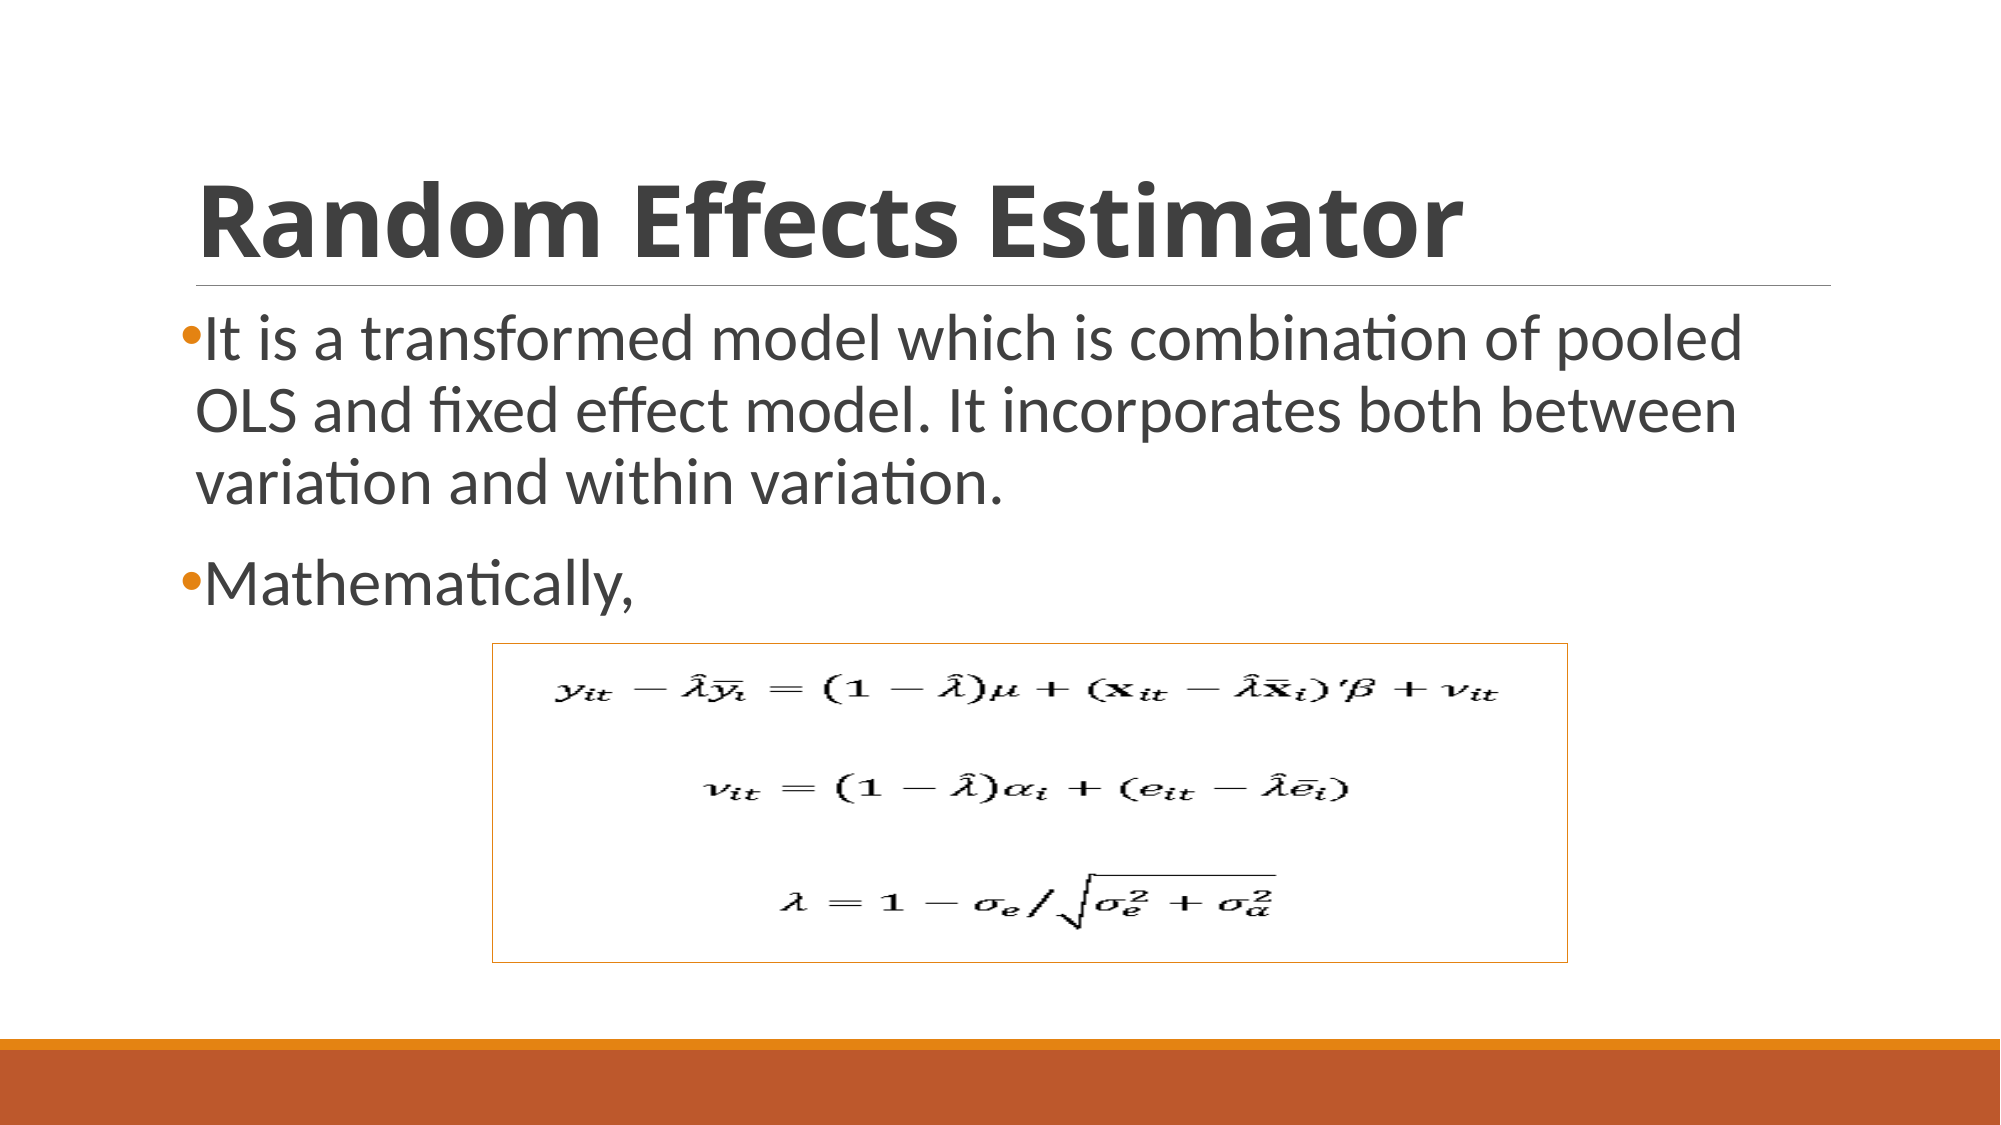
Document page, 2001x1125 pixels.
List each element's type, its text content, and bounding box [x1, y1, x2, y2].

list It is a transformed model which is combination of pooled OLS and fixed effect model. It incorporates both between variation and within variation. Mathematically, [180, 295, 1830, 992]
picture [491, 642, 1569, 964]
title Random Effects Estimator [180, 47, 1830, 285]
